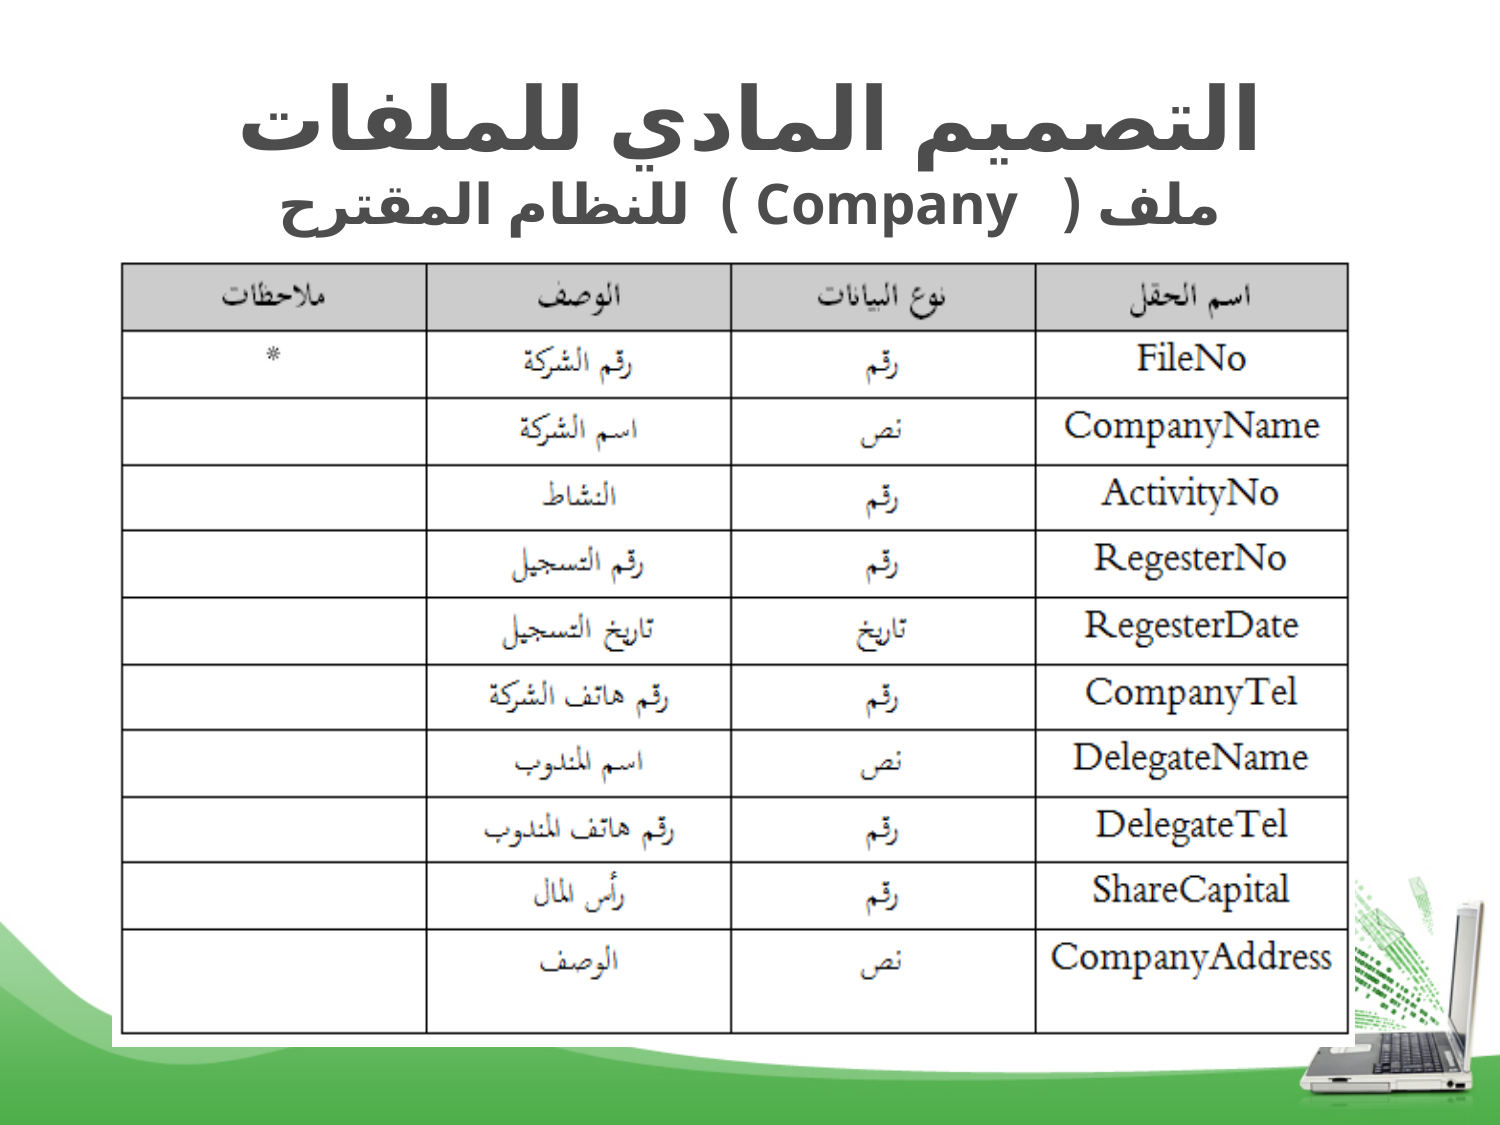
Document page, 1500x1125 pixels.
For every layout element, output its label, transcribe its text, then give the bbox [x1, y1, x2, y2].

picture [0, 0, 1500, 1125]
title التصميم المادي للملفات ملف ( Company ) للنظام المقترح [75, 54, 1425, 244]
